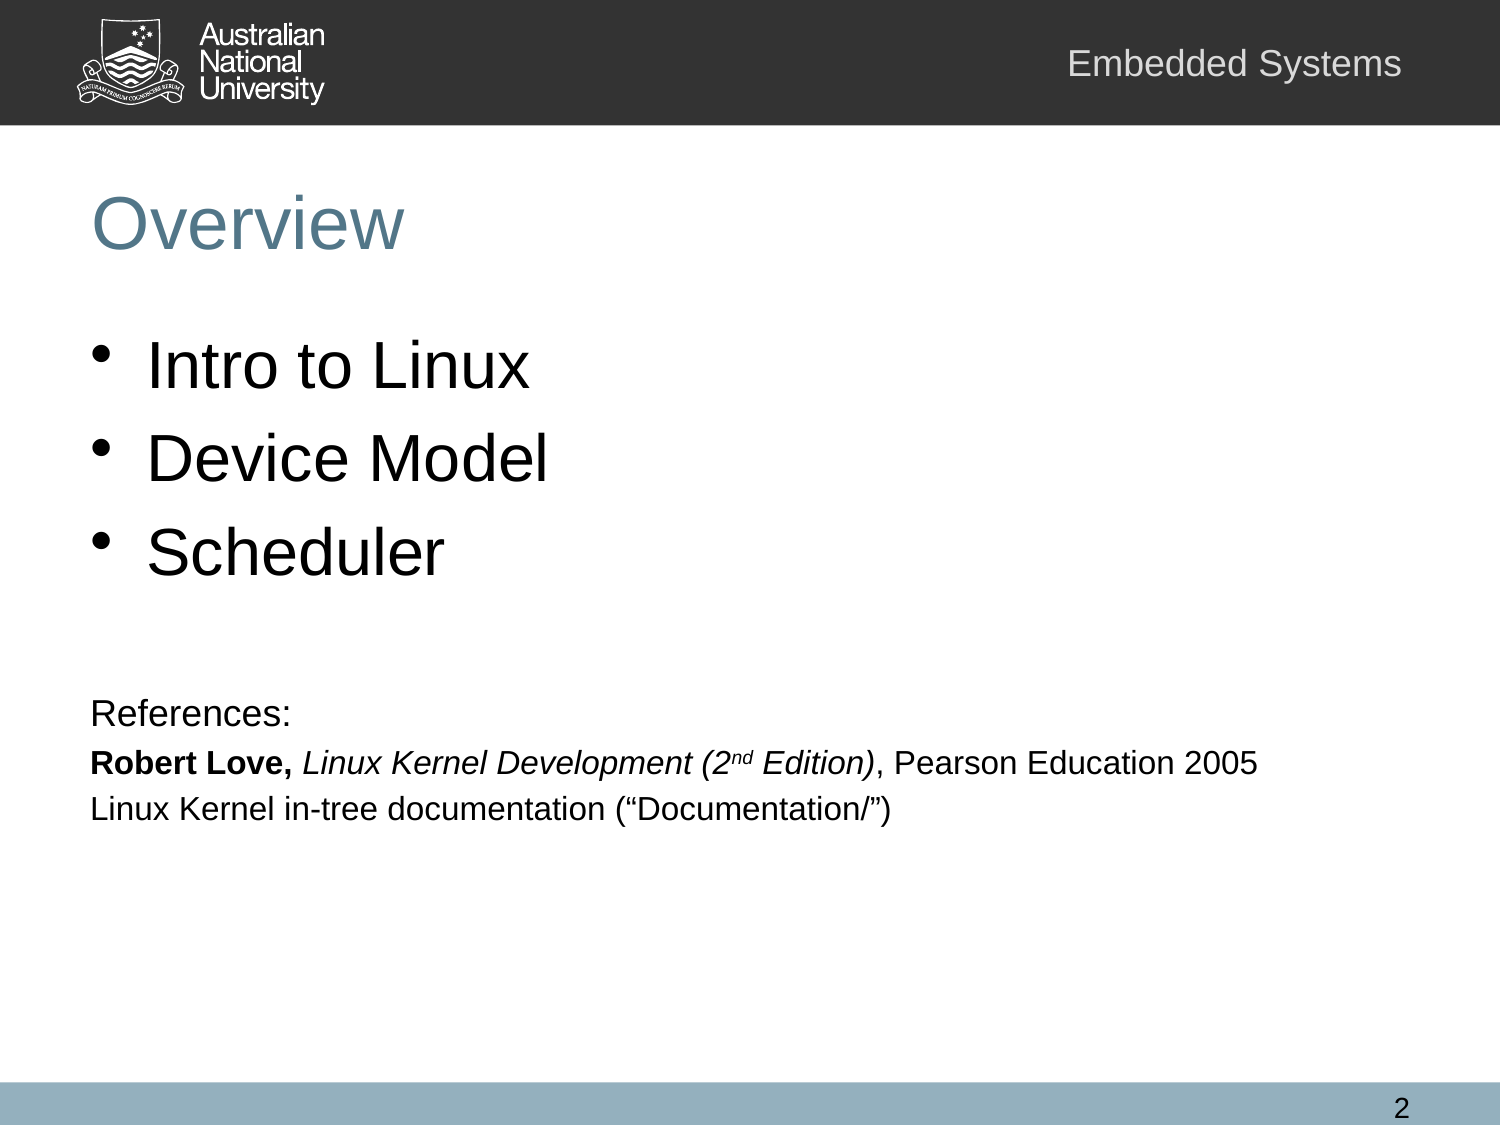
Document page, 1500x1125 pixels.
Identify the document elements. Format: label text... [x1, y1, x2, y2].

title Overview [76, 125, 1428, 314]
slide_number 2 [1328, 1082, 1426, 1118]
list Intro to Linux Device Model Scheduler References: Robert Love, Linux Kernel Development (2nd Edition), Pearson Education 2005 Linux Kernel in-tree documentation (“Documentation/”) [74, 314, 1426, 1006]
